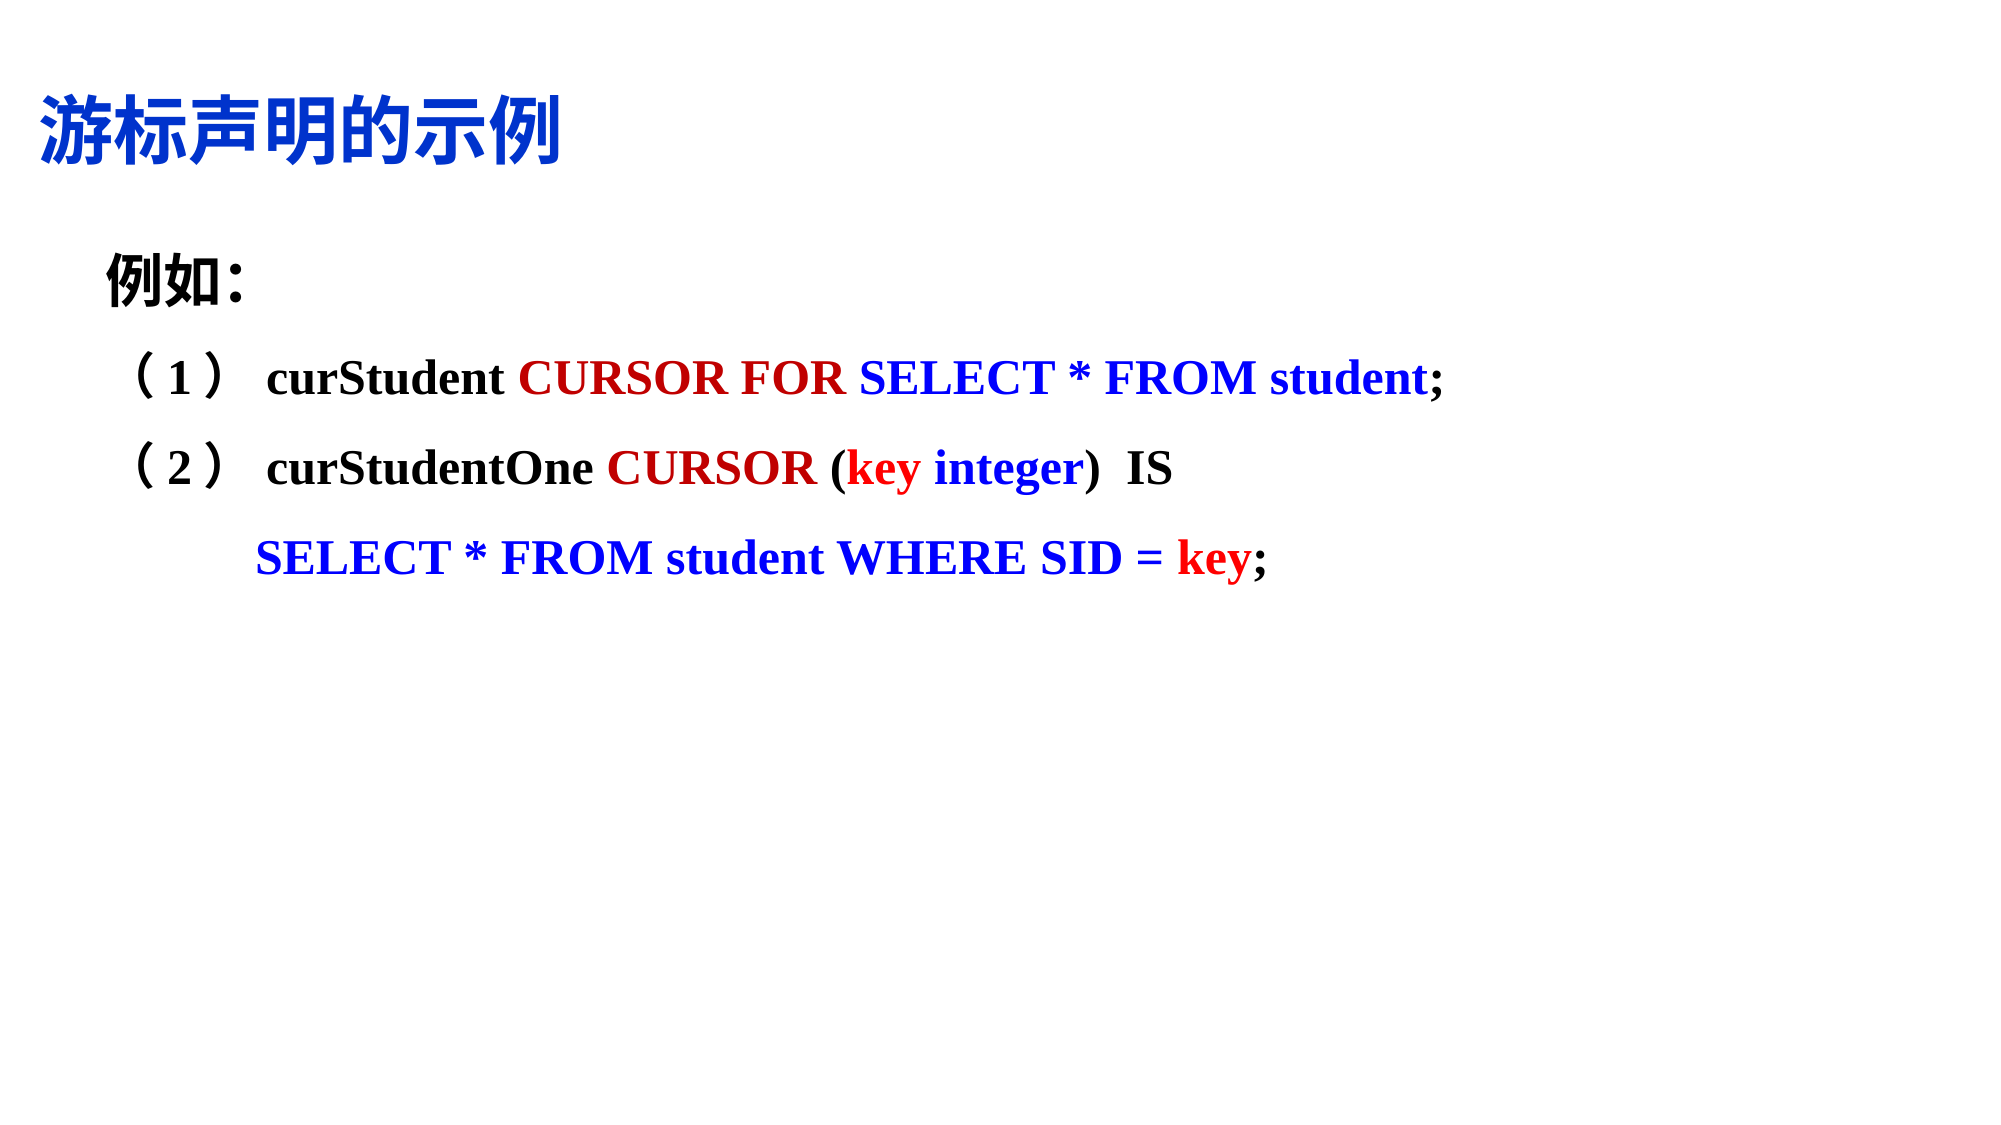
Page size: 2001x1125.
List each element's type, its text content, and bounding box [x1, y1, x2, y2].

text_box 例如： （1）curStudent CURSOR FOR SELECT * FROM student; （2）curStudentOne CURSOR (key integer) IS SELECT * FROM student WHERE SID = key; [90, 202, 1957, 592]
text_box 游标声明的示例 [27, 78, 1012, 180]
